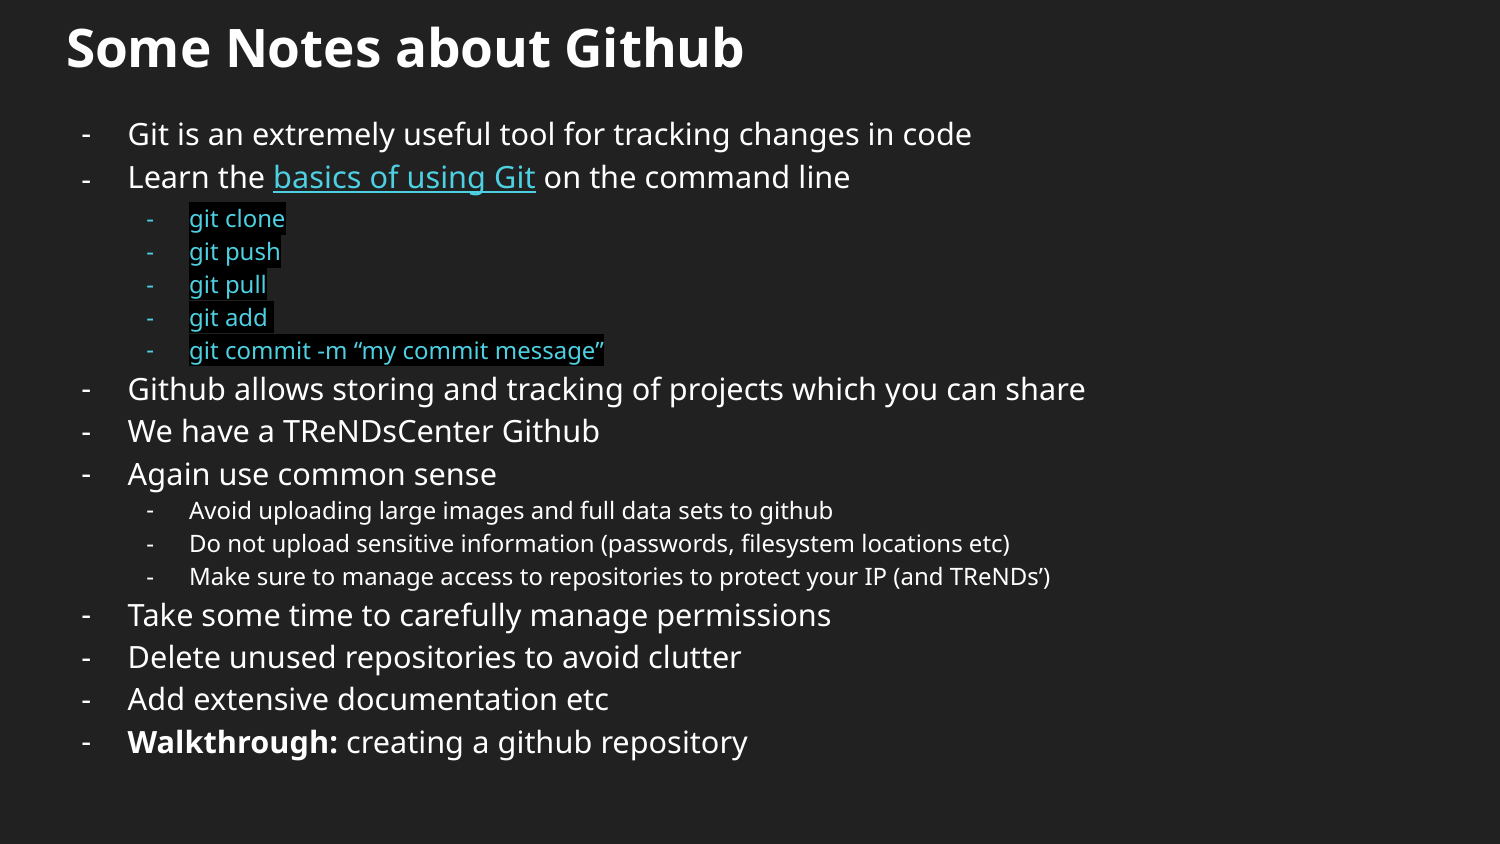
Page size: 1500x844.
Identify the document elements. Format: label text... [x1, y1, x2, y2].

list Git is an extremely useful tool for tracking changes in code Learn the basics of using Git on the command line git clone git push git pull git add git commit -m “my commit message” Github allows storing and tracking of projects which you can share We have a TReNDsCenter Github Again use common sense Avoid uploading large images and full data sets to github Do not upload sensitive information (passwords, filesystem locations etc) Make sure to manage access to repositories to protect your IP (and TReNDs’) Take some time to carefully manage permissions Delete unused repositories to avoid clutter Add extensive documentation etc Walkthrough: creating a github repository [51, 93, 1449, 781]
title Some Notes about Github [51, 0, 1449, 93]
